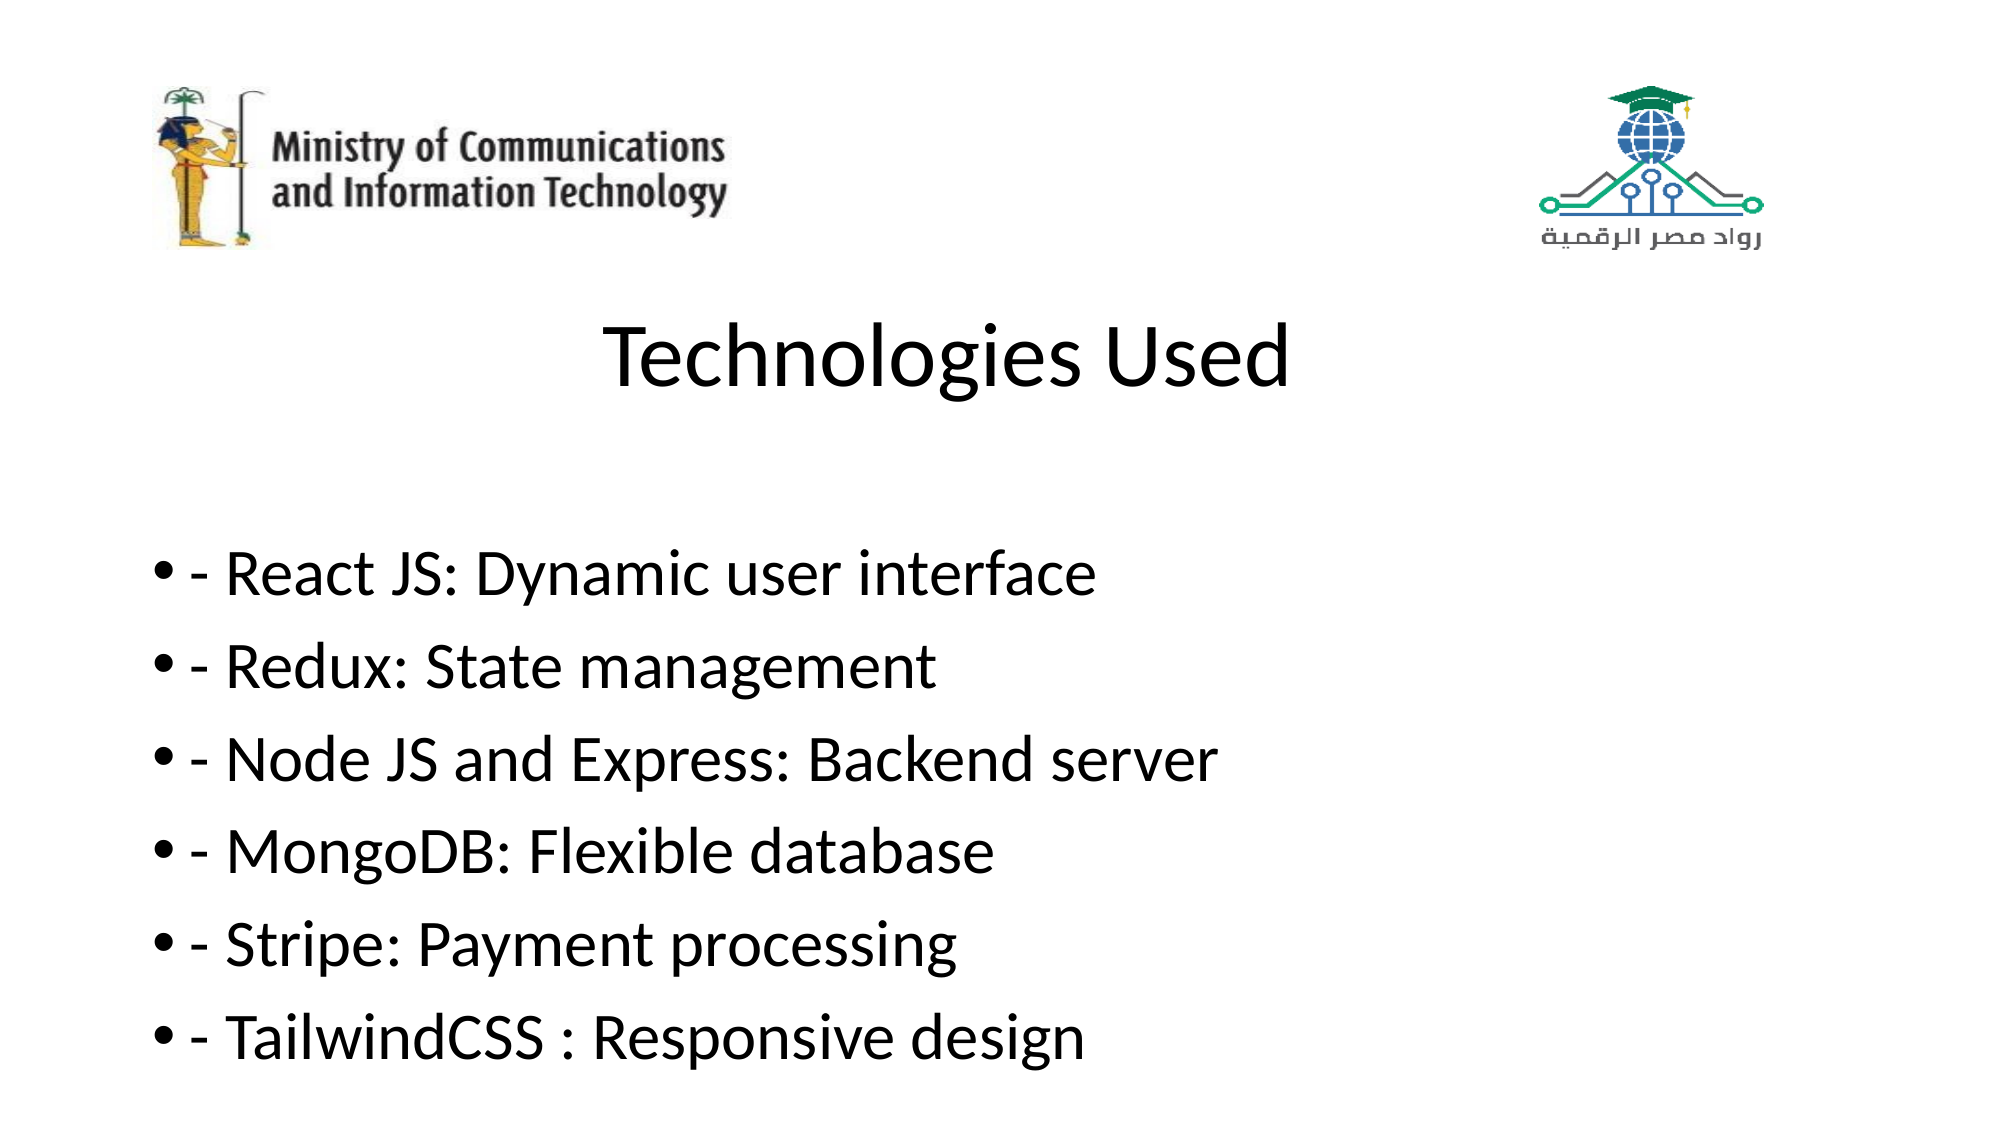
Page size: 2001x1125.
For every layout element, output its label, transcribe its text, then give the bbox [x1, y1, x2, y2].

list Technologies Used - React JS: Dynamic user interface - Redux: State management - Node JS and Express: Backend server - MongoDB: Flexible database - Stripe: Payment processing - TailwindCSS : Responsive design [137, 299, 1863, 1097]
picture [1539, 86, 1764, 250]
picture [152, 86, 732, 250]
